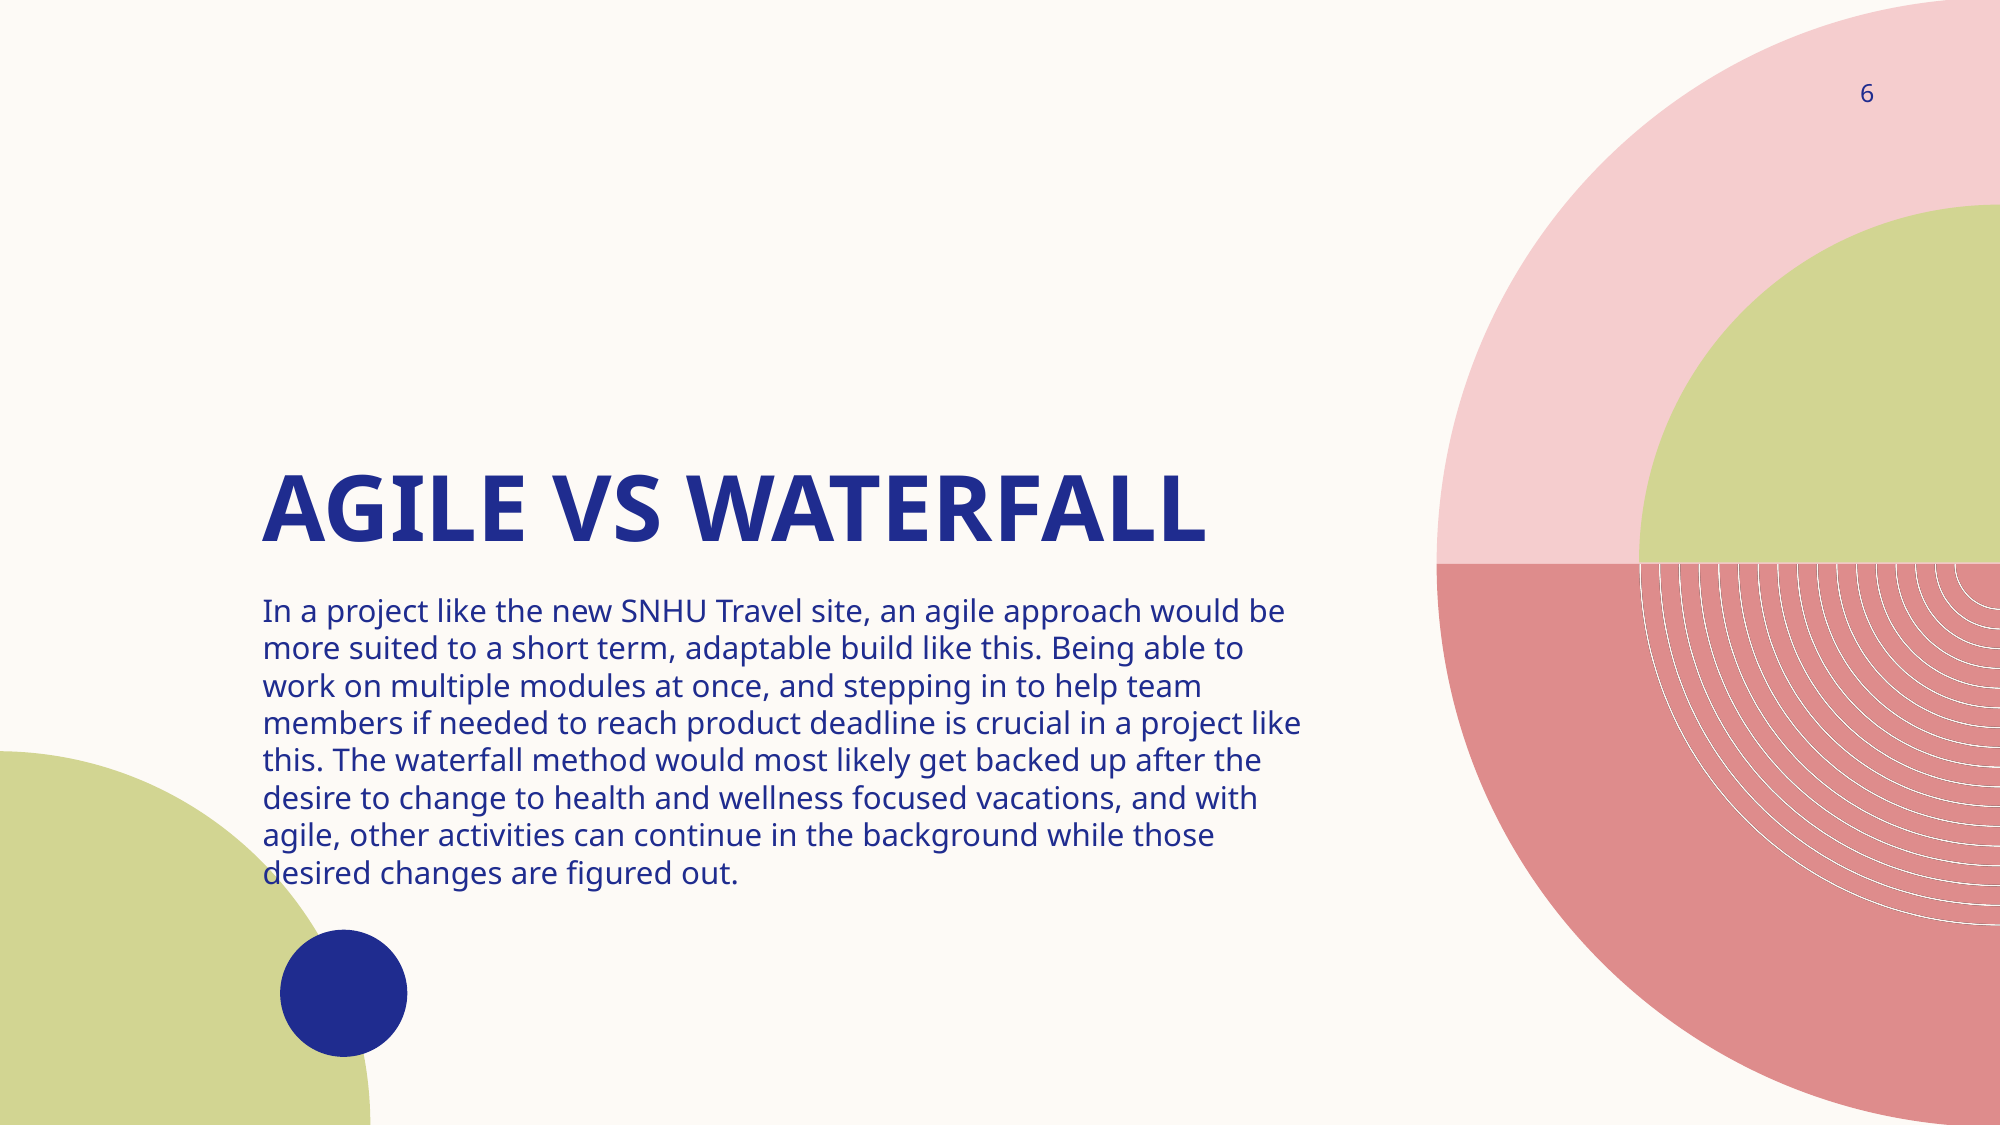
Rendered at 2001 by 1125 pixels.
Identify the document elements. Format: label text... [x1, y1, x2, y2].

list In a project like the new SNHU Travel site, an agile approach would be more suited to a short term, adaptable build like this. Being able to work on multiple modules at once, and stepping in to help team members if needed to reach product deadline is crucial in a project like this. The waterfall method would most likely get backed up after the desire to change to health and wellness focused vacations, and with agile, other activities can continue in the background while those desired changes are figured out. [247, 583, 1319, 894]
title Agile vs waterfall [247, 136, 1319, 568]
slide_number 6 [1712, 75, 1875, 116]
picture [1639, 564, 2000, 926]
